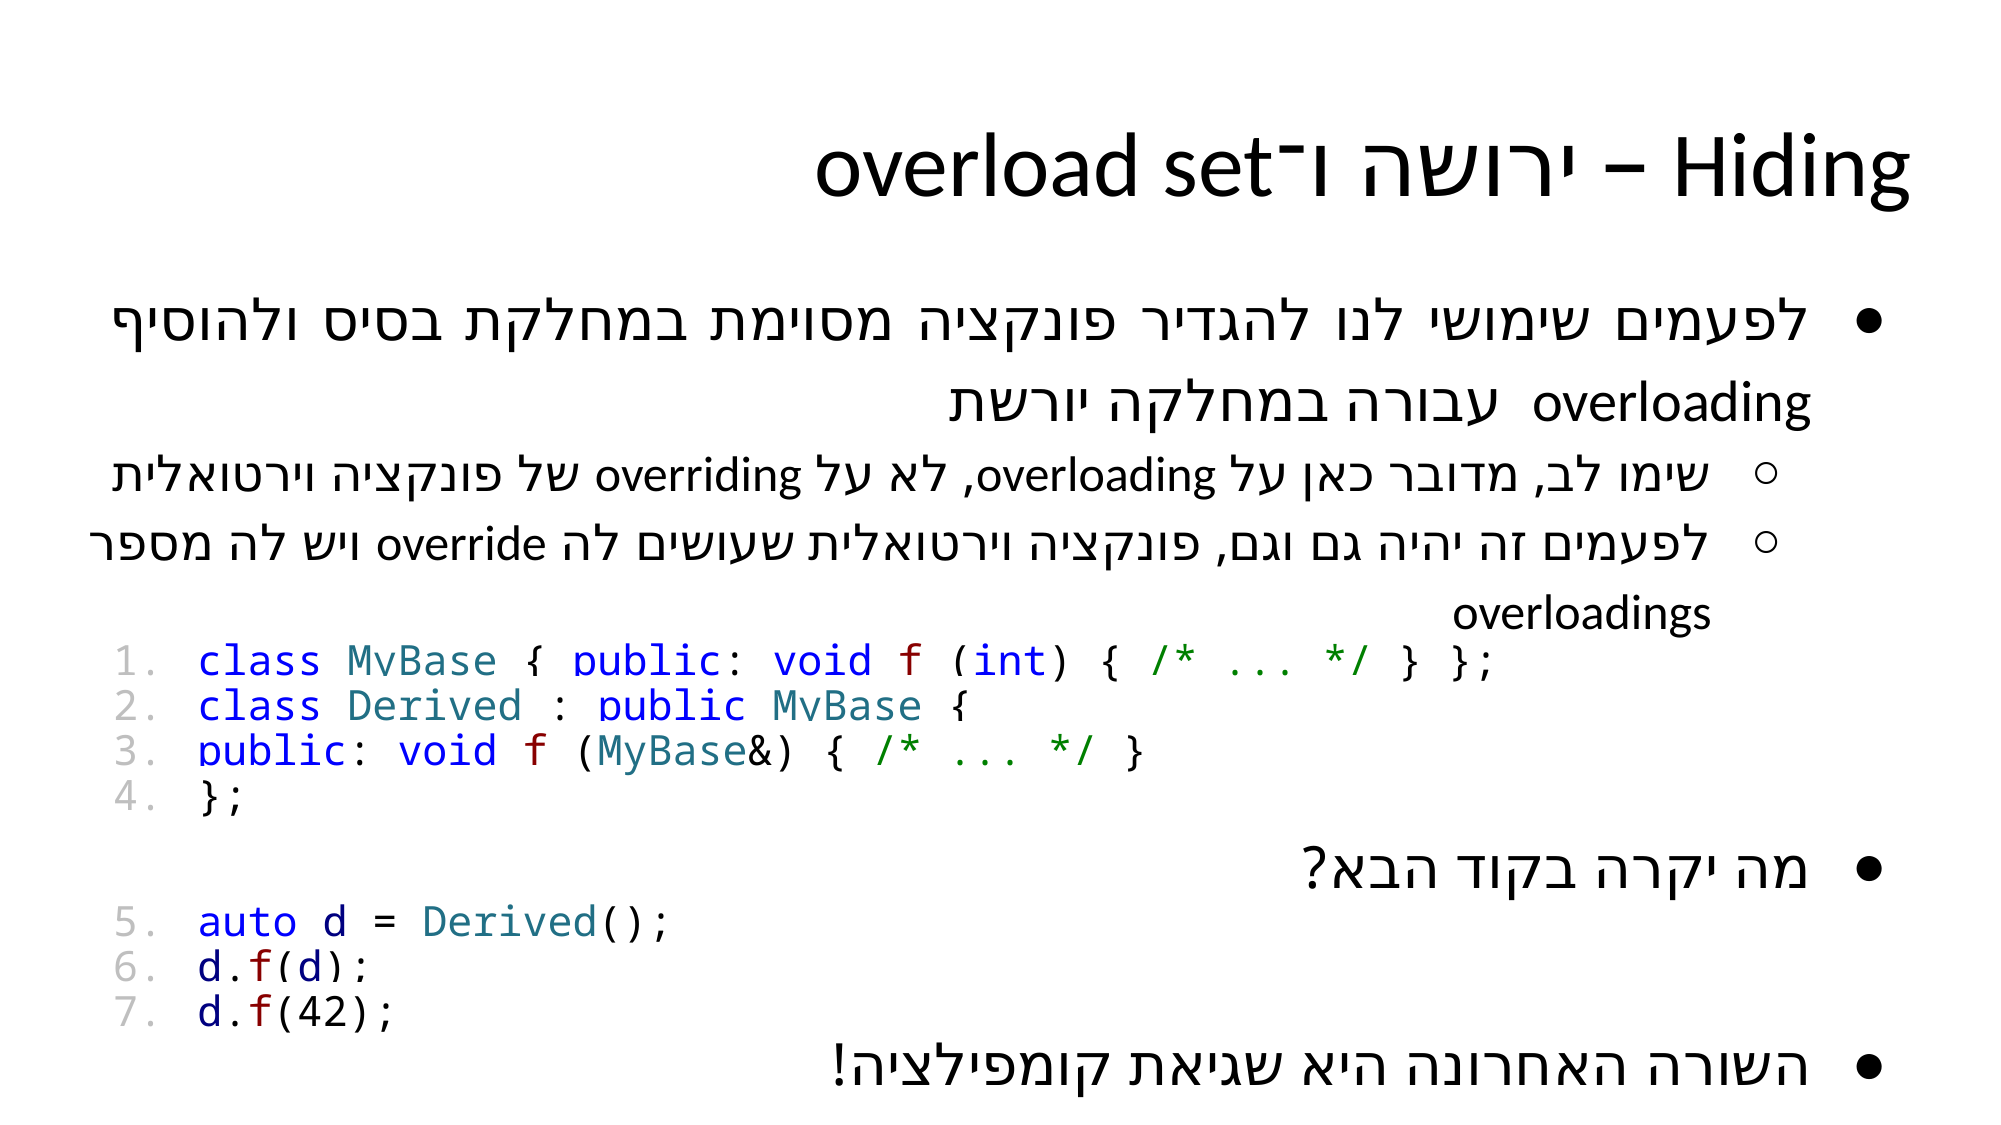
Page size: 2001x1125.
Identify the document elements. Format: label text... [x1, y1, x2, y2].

list לפעמים שימושי לנו להגדיר פונקציה מסוימת במחלקת בסיס ולהוסיף overloading עבורה במחלקה יורשת שימו לב, מדובר כאן על overloading, לא על overriding של פונקציה וירטואלית לפעמים זה יהיה גם וגם, פונקציה וירטואלית שעושים לה override ויש לה מספר overloadings class MyBase { public: void f (int) { /* ... */ } }; class Derived : public MyBase { public: void f (MyBase&) { /* ... */ } }; מה יקרה בקוד הבא? auto d = Derived(); d.f(d); d.f(42); השורה האחרונה היא שגיאת קומפילציה! [68, 252, 1932, 1125]
title Hiding – ירושה ו־overload set [68, 97, 1932, 223]
